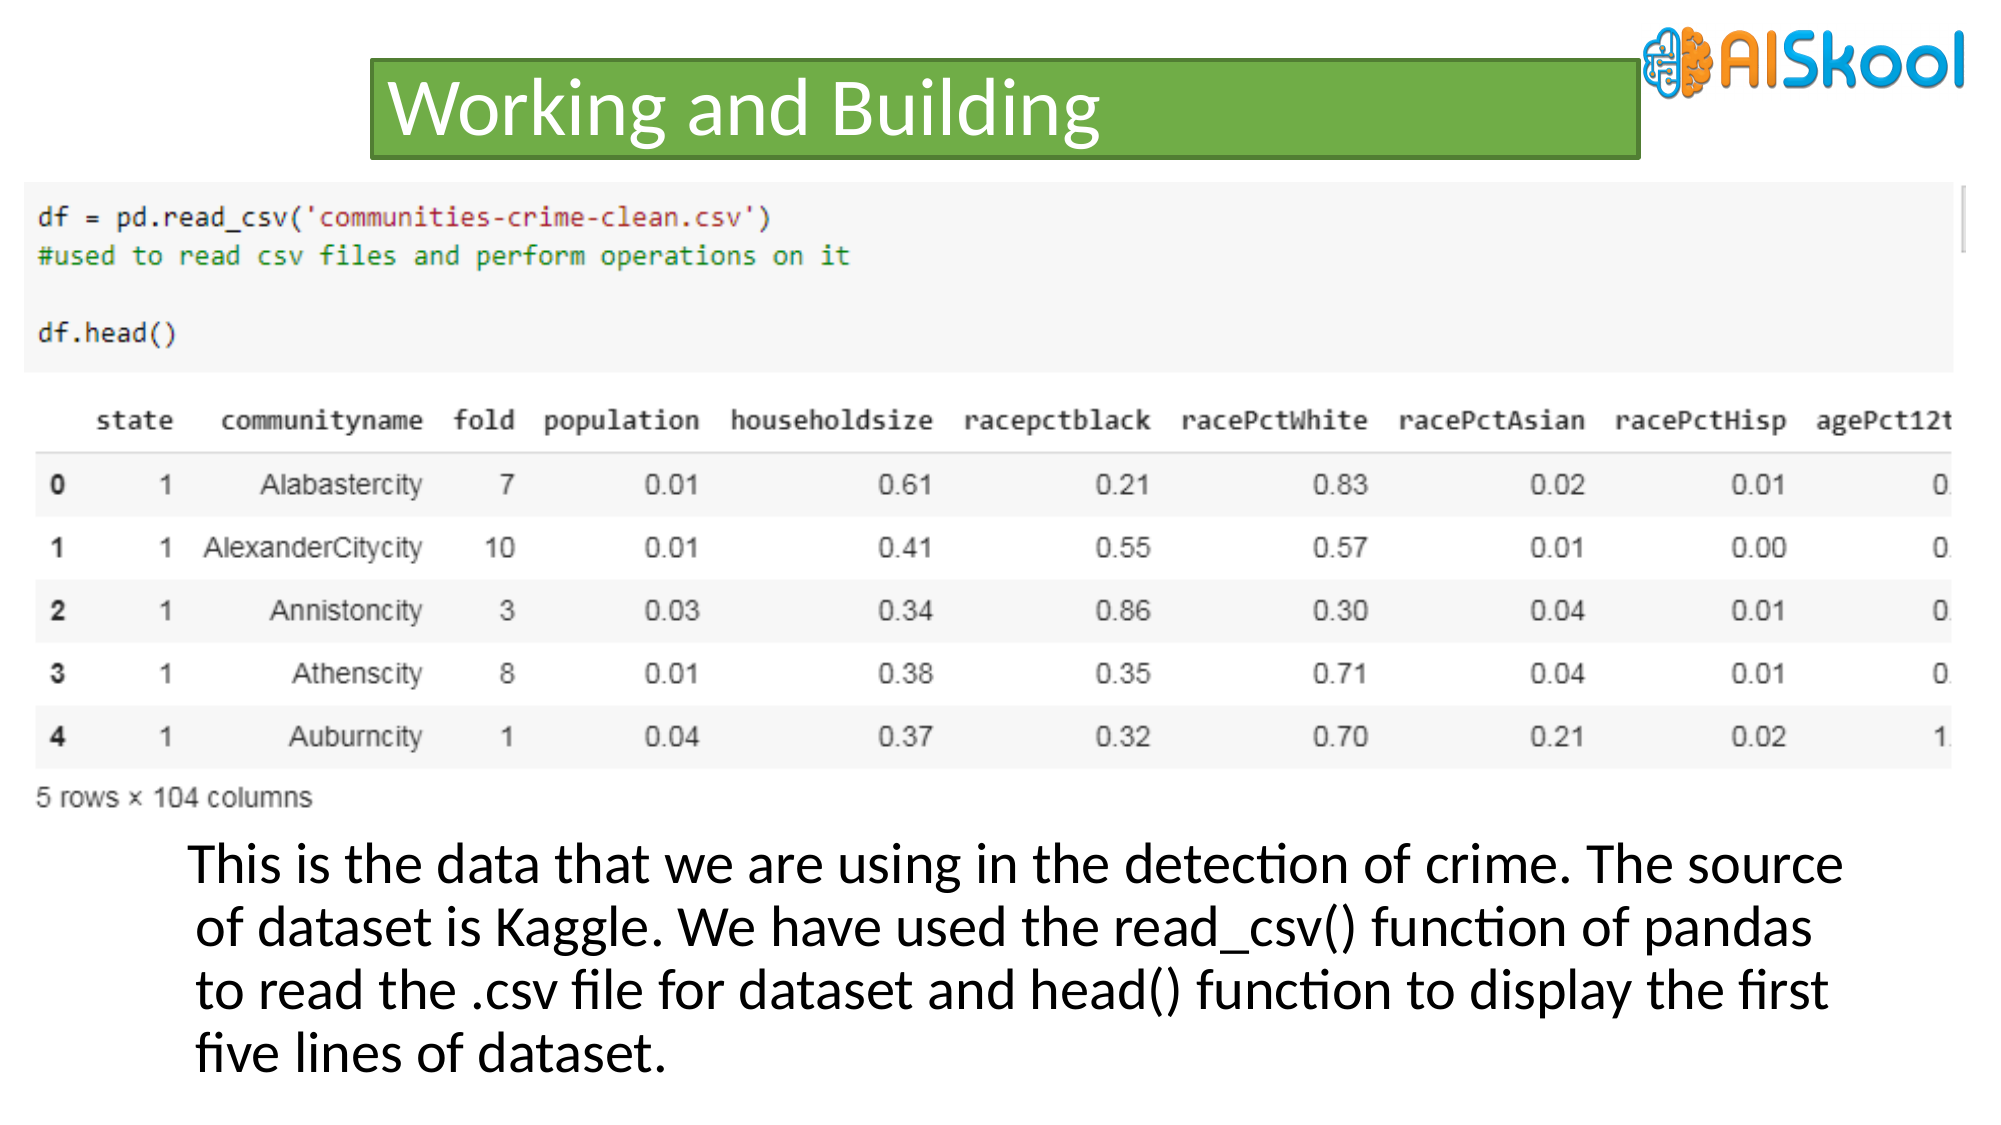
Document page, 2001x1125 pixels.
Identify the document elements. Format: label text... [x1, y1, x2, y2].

picture [1641, 23, 1967, 101]
title Working and Building [372, 59, 1639, 158]
picture [24, 182, 1966, 827]
list This is the data that we are using in the detection of crime. The source of dataset is Kaggle. We have used the read_csv() function of pandas to read the .csv file for dataset and head() function to display the first five lines of dataset. [142, 838, 1868, 1108]
